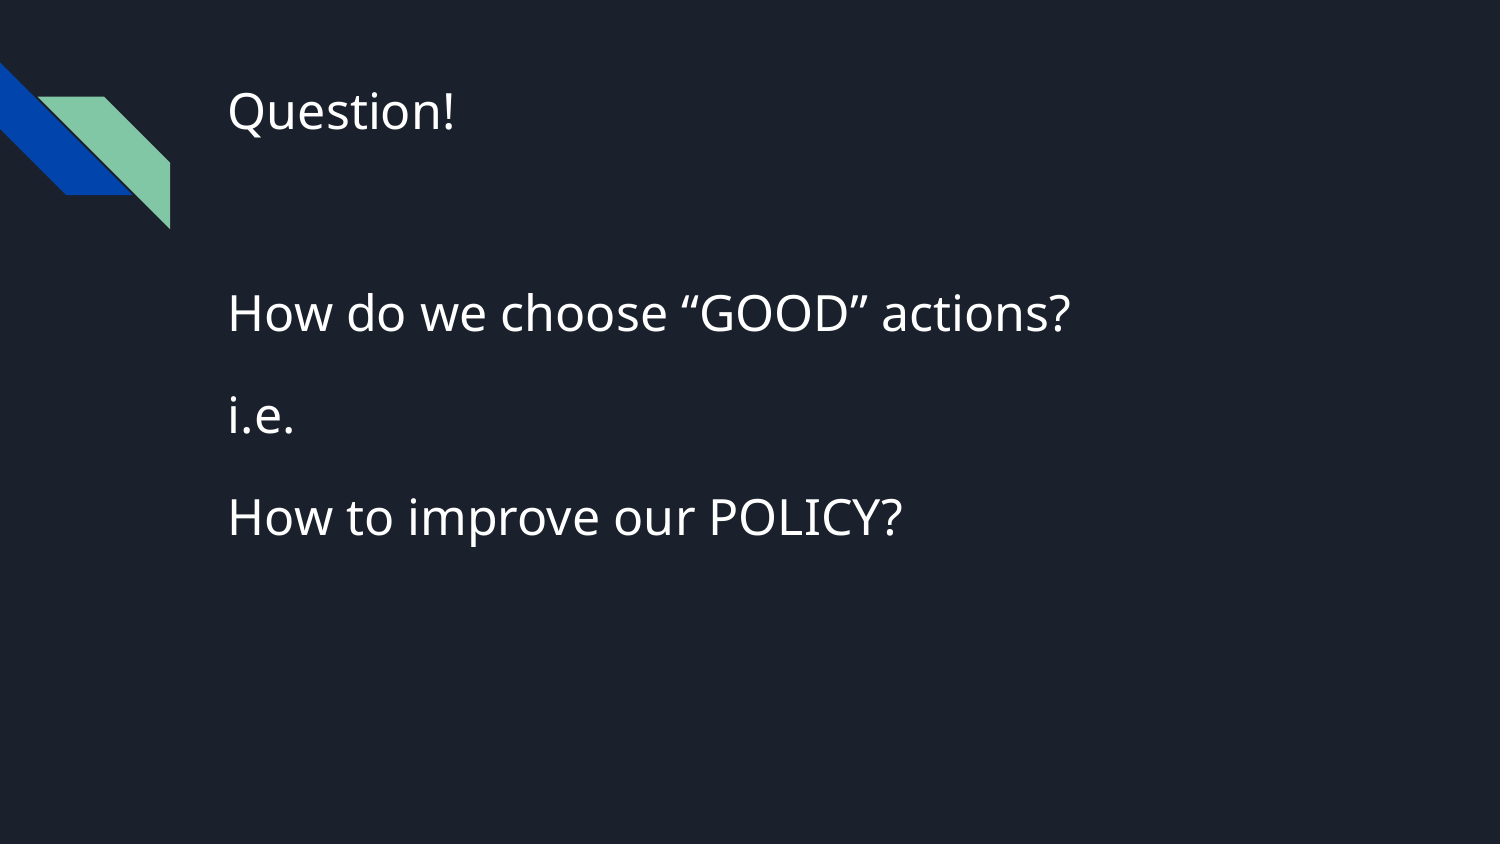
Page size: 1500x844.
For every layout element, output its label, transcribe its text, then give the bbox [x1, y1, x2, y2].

list How do we choose “GOOD” actions? i.e. How to improve our POLICY? [212, 257, 1368, 735]
title Question! [212, 64, 1368, 215]
